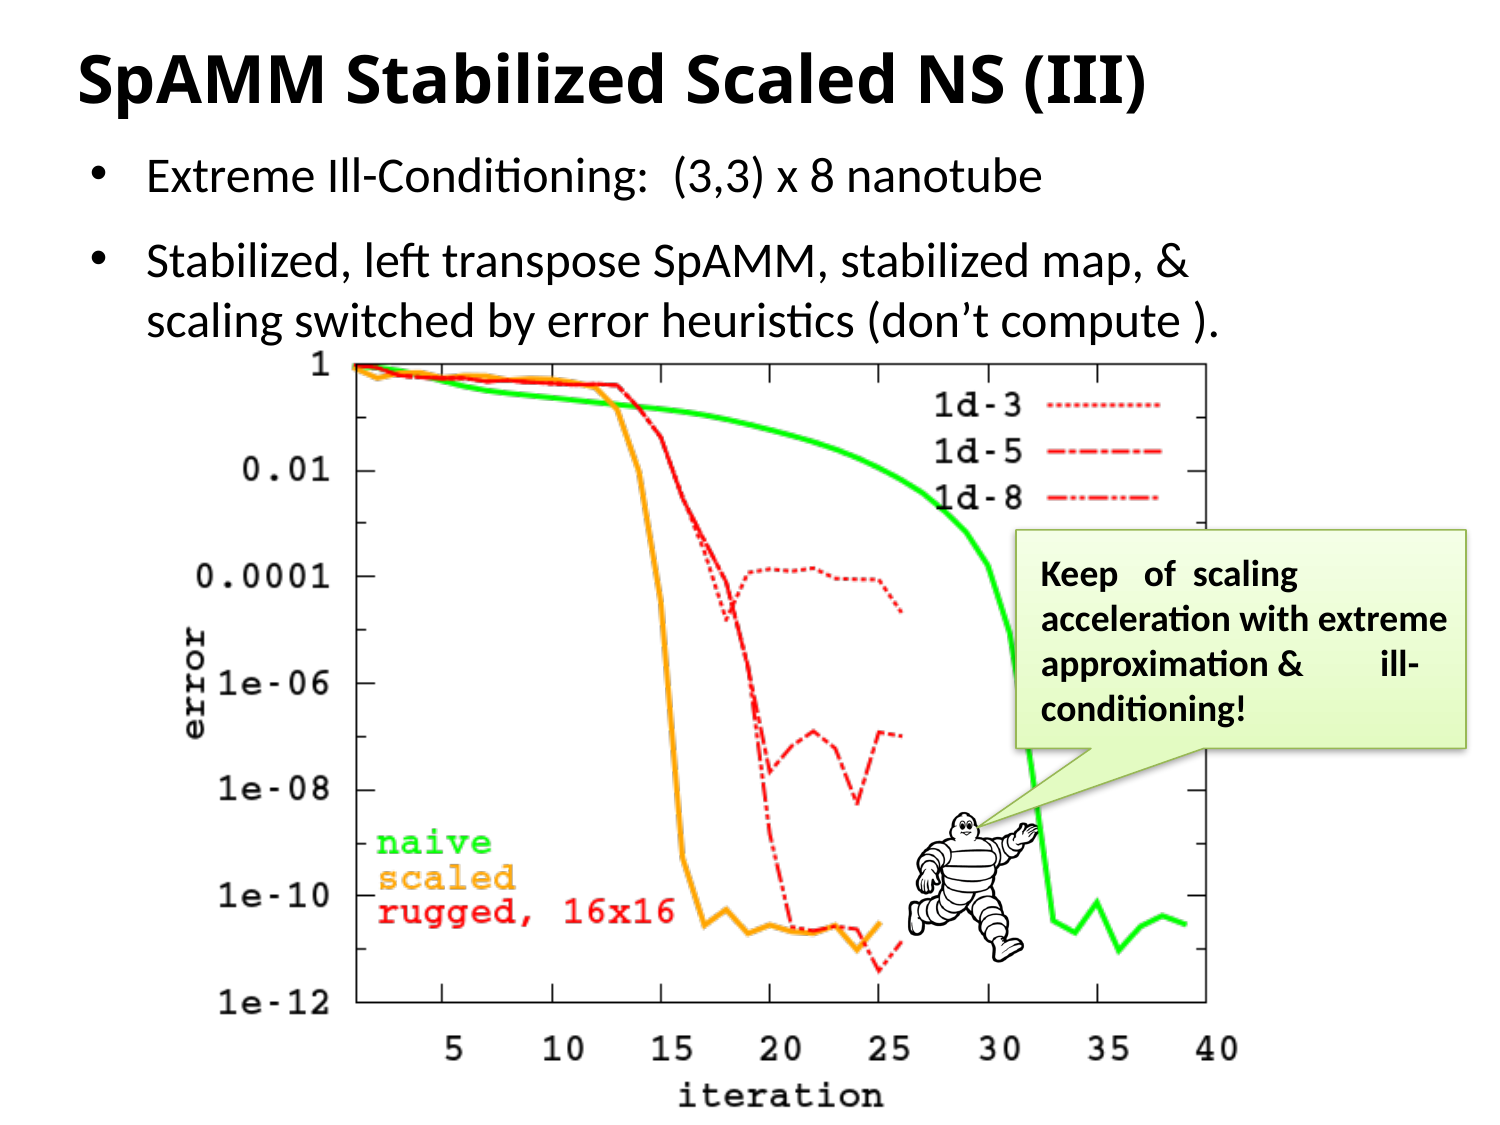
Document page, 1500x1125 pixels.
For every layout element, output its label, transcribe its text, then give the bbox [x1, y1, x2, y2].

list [134, 294, 1276, 1125]
text_box SpAMM Stabilized Scaled NS (III) [62, 28, 1463, 124]
text_box [1280, 529, 1467, 750]
